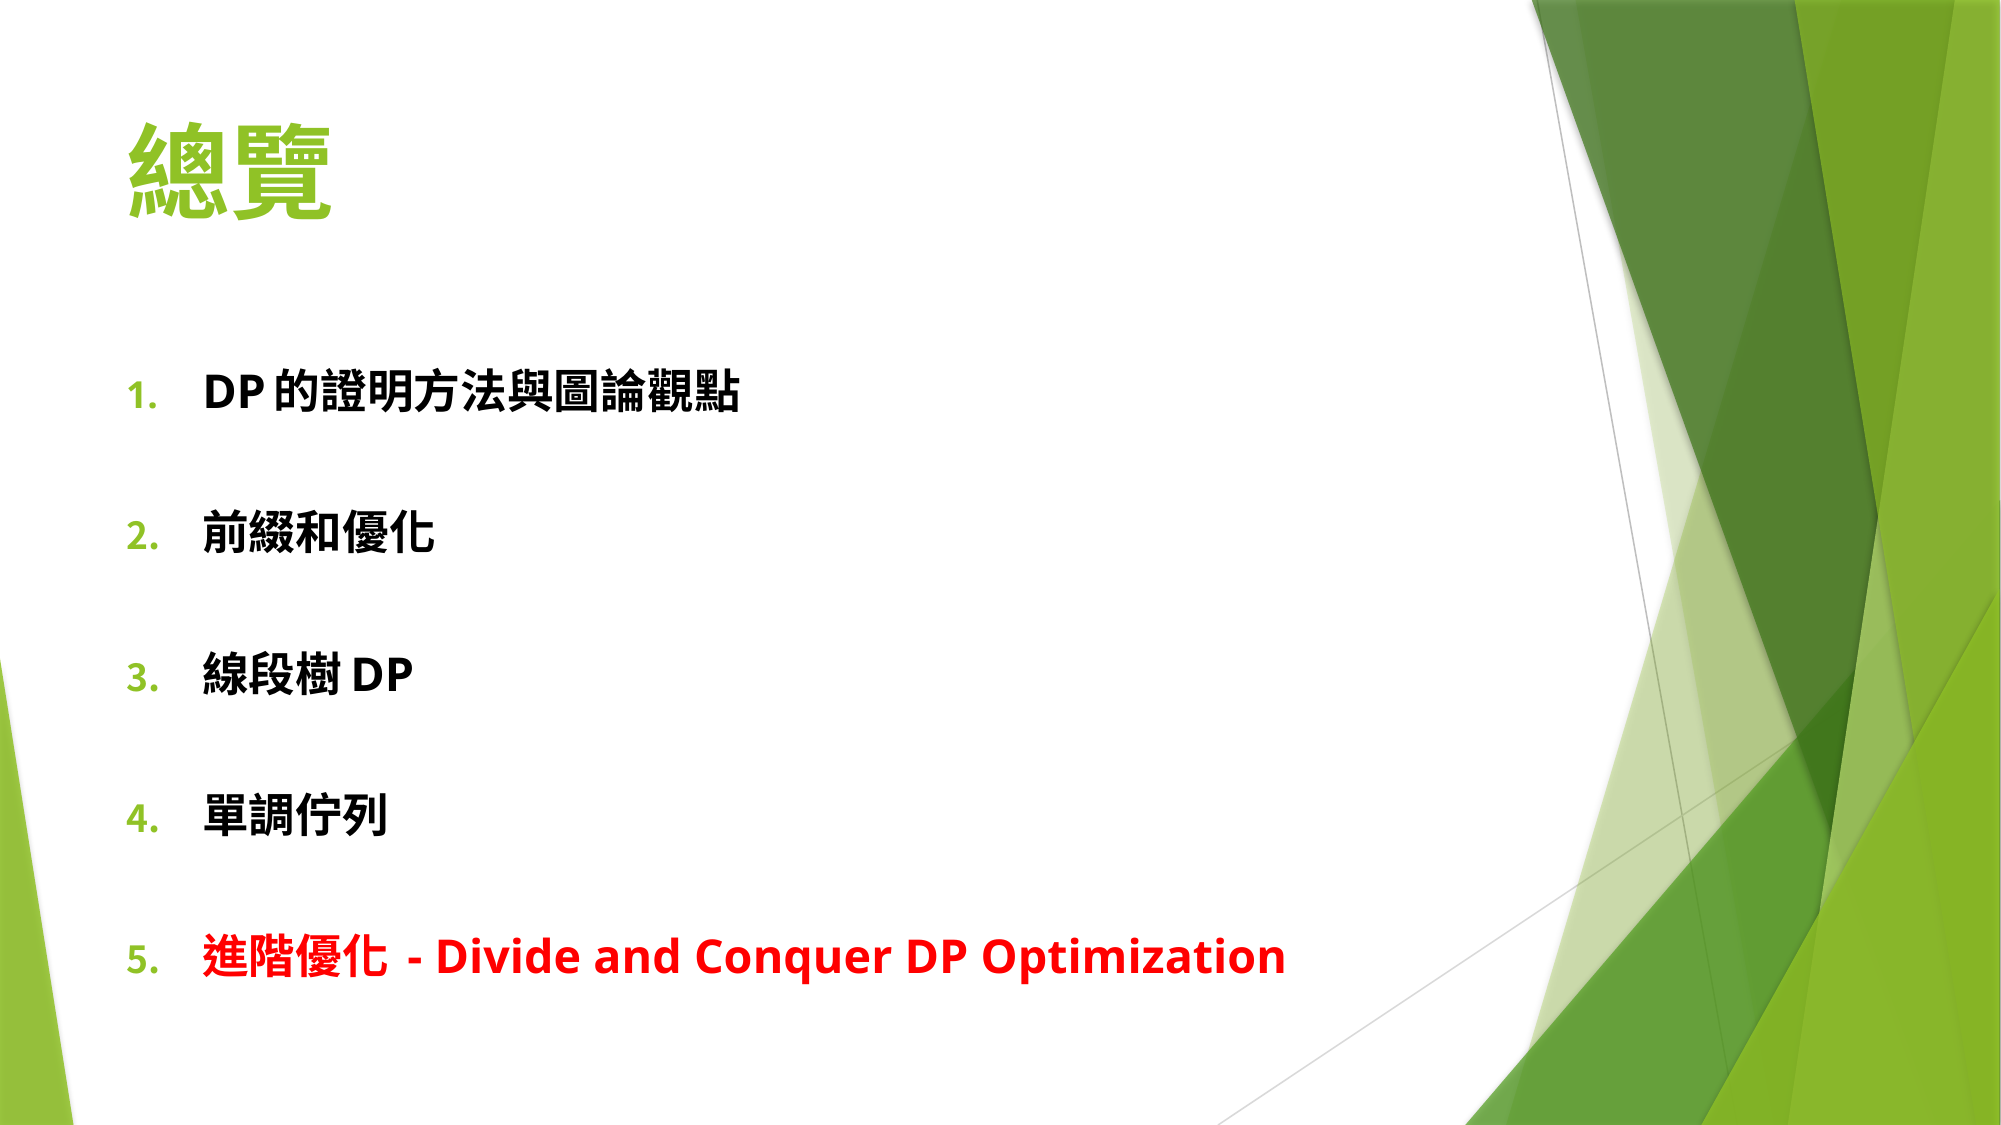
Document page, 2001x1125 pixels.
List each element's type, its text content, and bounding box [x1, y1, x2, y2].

title 總覽 [111, 99, 1522, 317]
list DP的證明方法與圖論觀點 前綴和優化 線段樹DP 單調佇列 進階優化 - Divide and Conquer DP Optimization [111, 354, 1522, 992]
